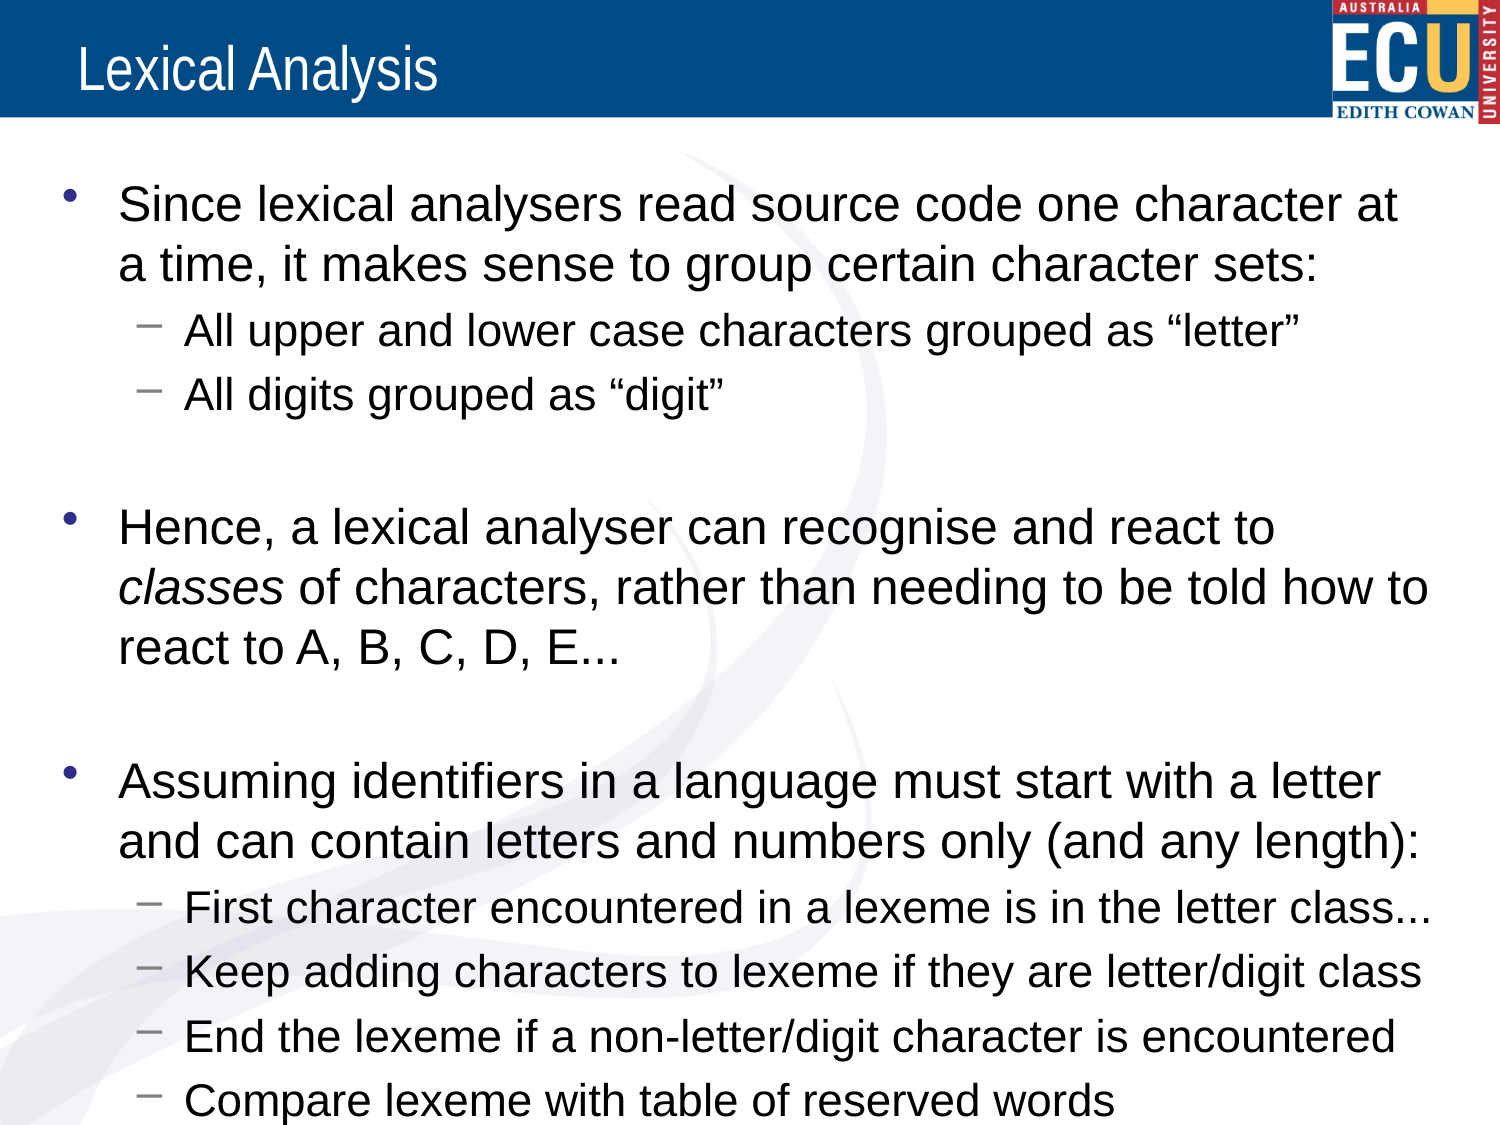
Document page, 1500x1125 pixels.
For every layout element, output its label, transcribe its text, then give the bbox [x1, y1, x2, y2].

picture [0, 127, 925, 1125]
list Since lexical analysers read source code one character at a time, it makes sense to group certain character sets: All upper and lower case characters grouped as “letter” All digits grouped as “digit” Hence, a lexical analyser can recognise and react to classes of characters, rather than needing to be told how to react to A, B, C, D, E... Assuming identifiers in a language must start with a letter and can contain letters and numbers only (and any length): First character encountered in a lexeme is in the letter class... Keep adding characters to lexeme if they are letter/digit class End the lexeme if a non-letter/digit character is encountered Compare lexeme with table of reserved words [46, 163, 1454, 1091]
picture [1333, 0, 1500, 124]
title Lexical Analysis [62, 0, 1326, 131]
